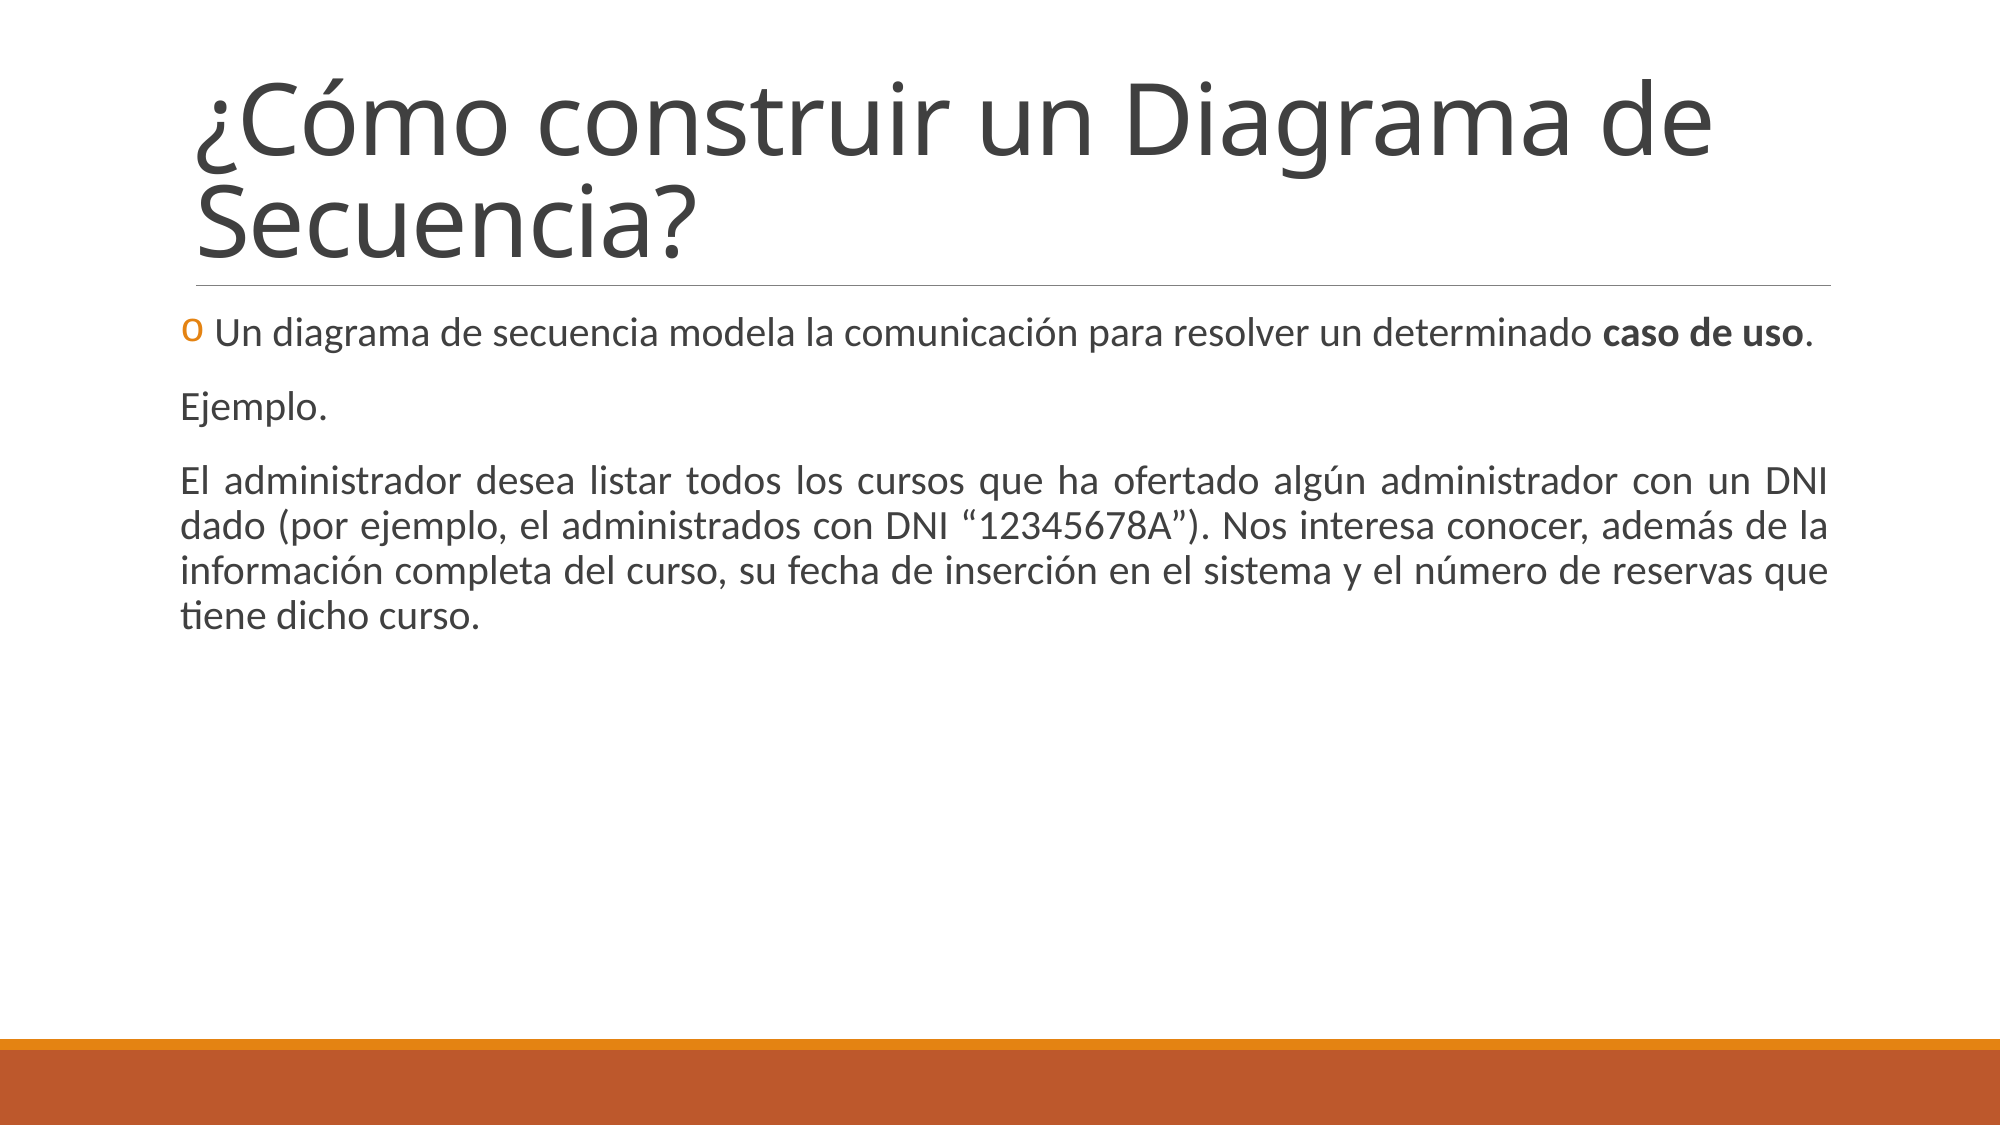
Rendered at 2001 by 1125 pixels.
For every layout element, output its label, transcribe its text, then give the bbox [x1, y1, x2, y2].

list Un diagrama de secuencia modela la comunicación para resolver un determinado caso de uso. Ejemplo. El administrador desea listar todos los cursos que ha ofertado algún administrador con un DNI dado (por ejemplo, el administrados con DNI “12345678A”). Nos interesa conocer, además de la información completa del curso, su fecha de inserción en el sistema y el número de reservas que tiene dicho curso. [180, 302, 1830, 963]
title ¿Cómo construir un Diagrama de Secuencia? [180, 47, 1830, 285]
